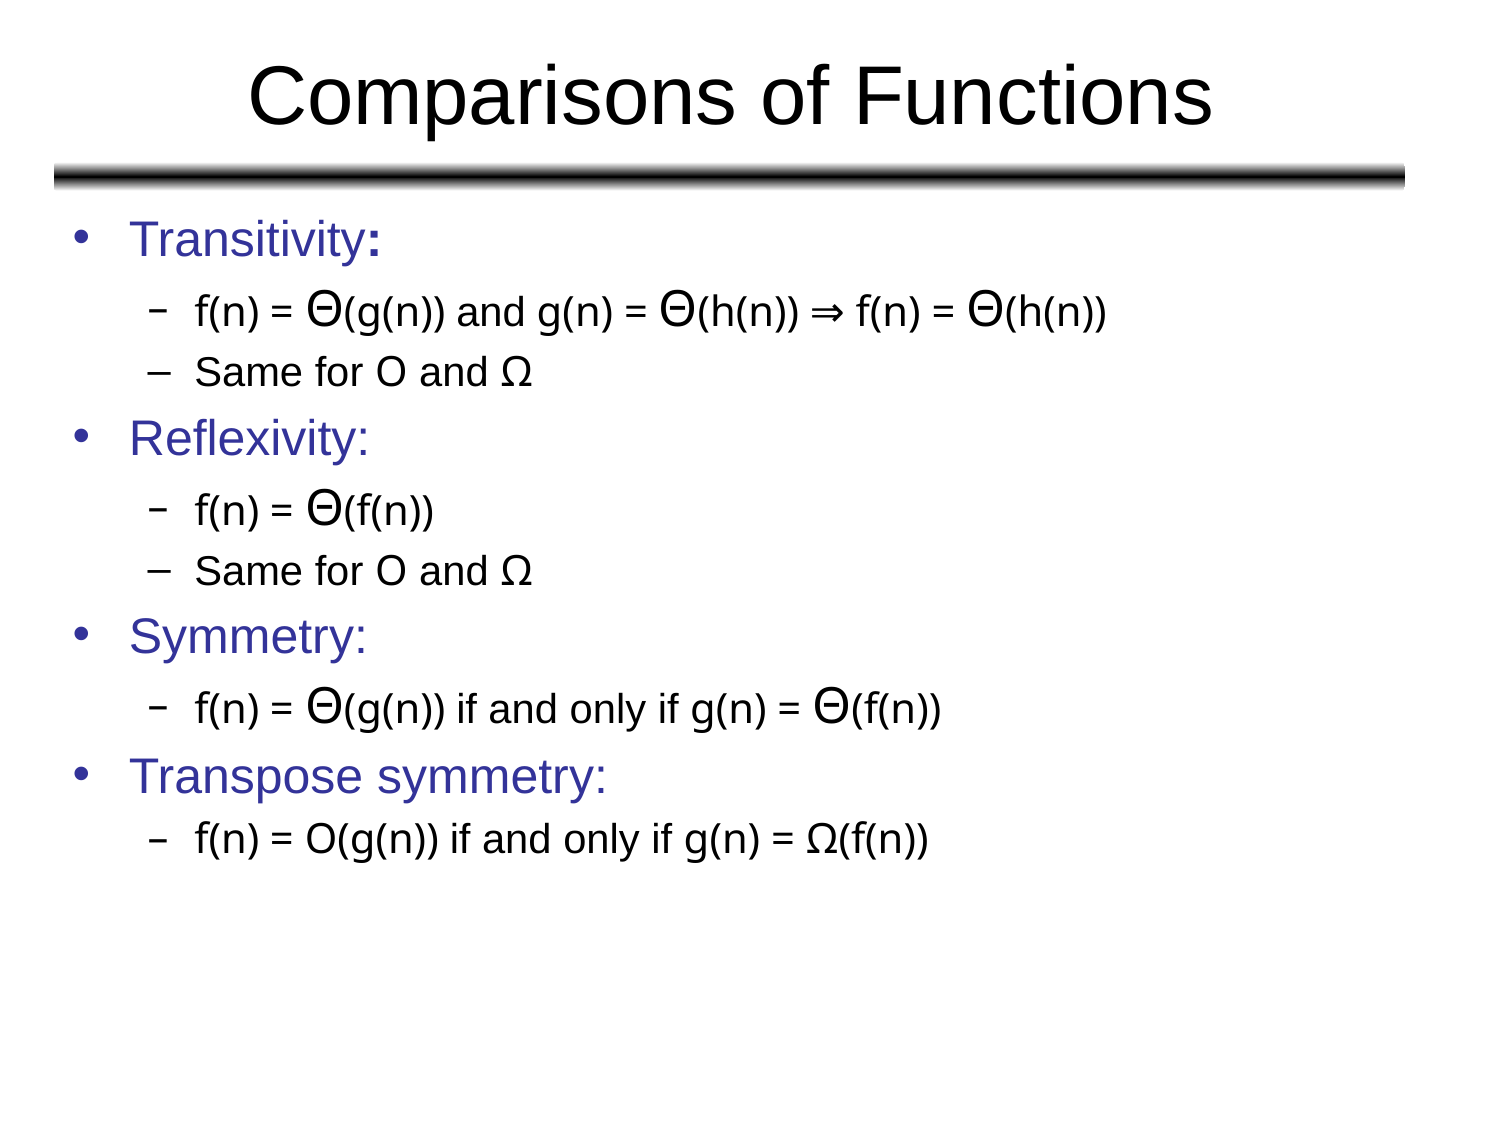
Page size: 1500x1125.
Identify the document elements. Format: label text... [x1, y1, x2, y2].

list Transitivity: f(n) = Θ(g(n)) and g(n) = Θ(h(n)) ⇒ f(n) = Θ(h(n)) Same for O and Ω Reflexivity: f(n) = Θ(f(n)) Same for O and Ω Symmetry: f(n) = Θ(g(n)) if and only if g(n) = Θ(f(n)) Transpose symmetry: f(n) = O(g(n)) if and only if g(n) = Ω(f(n)) [57, 199, 1408, 1032]
title Comparisons of Functions [55, 16, 1406, 166]
